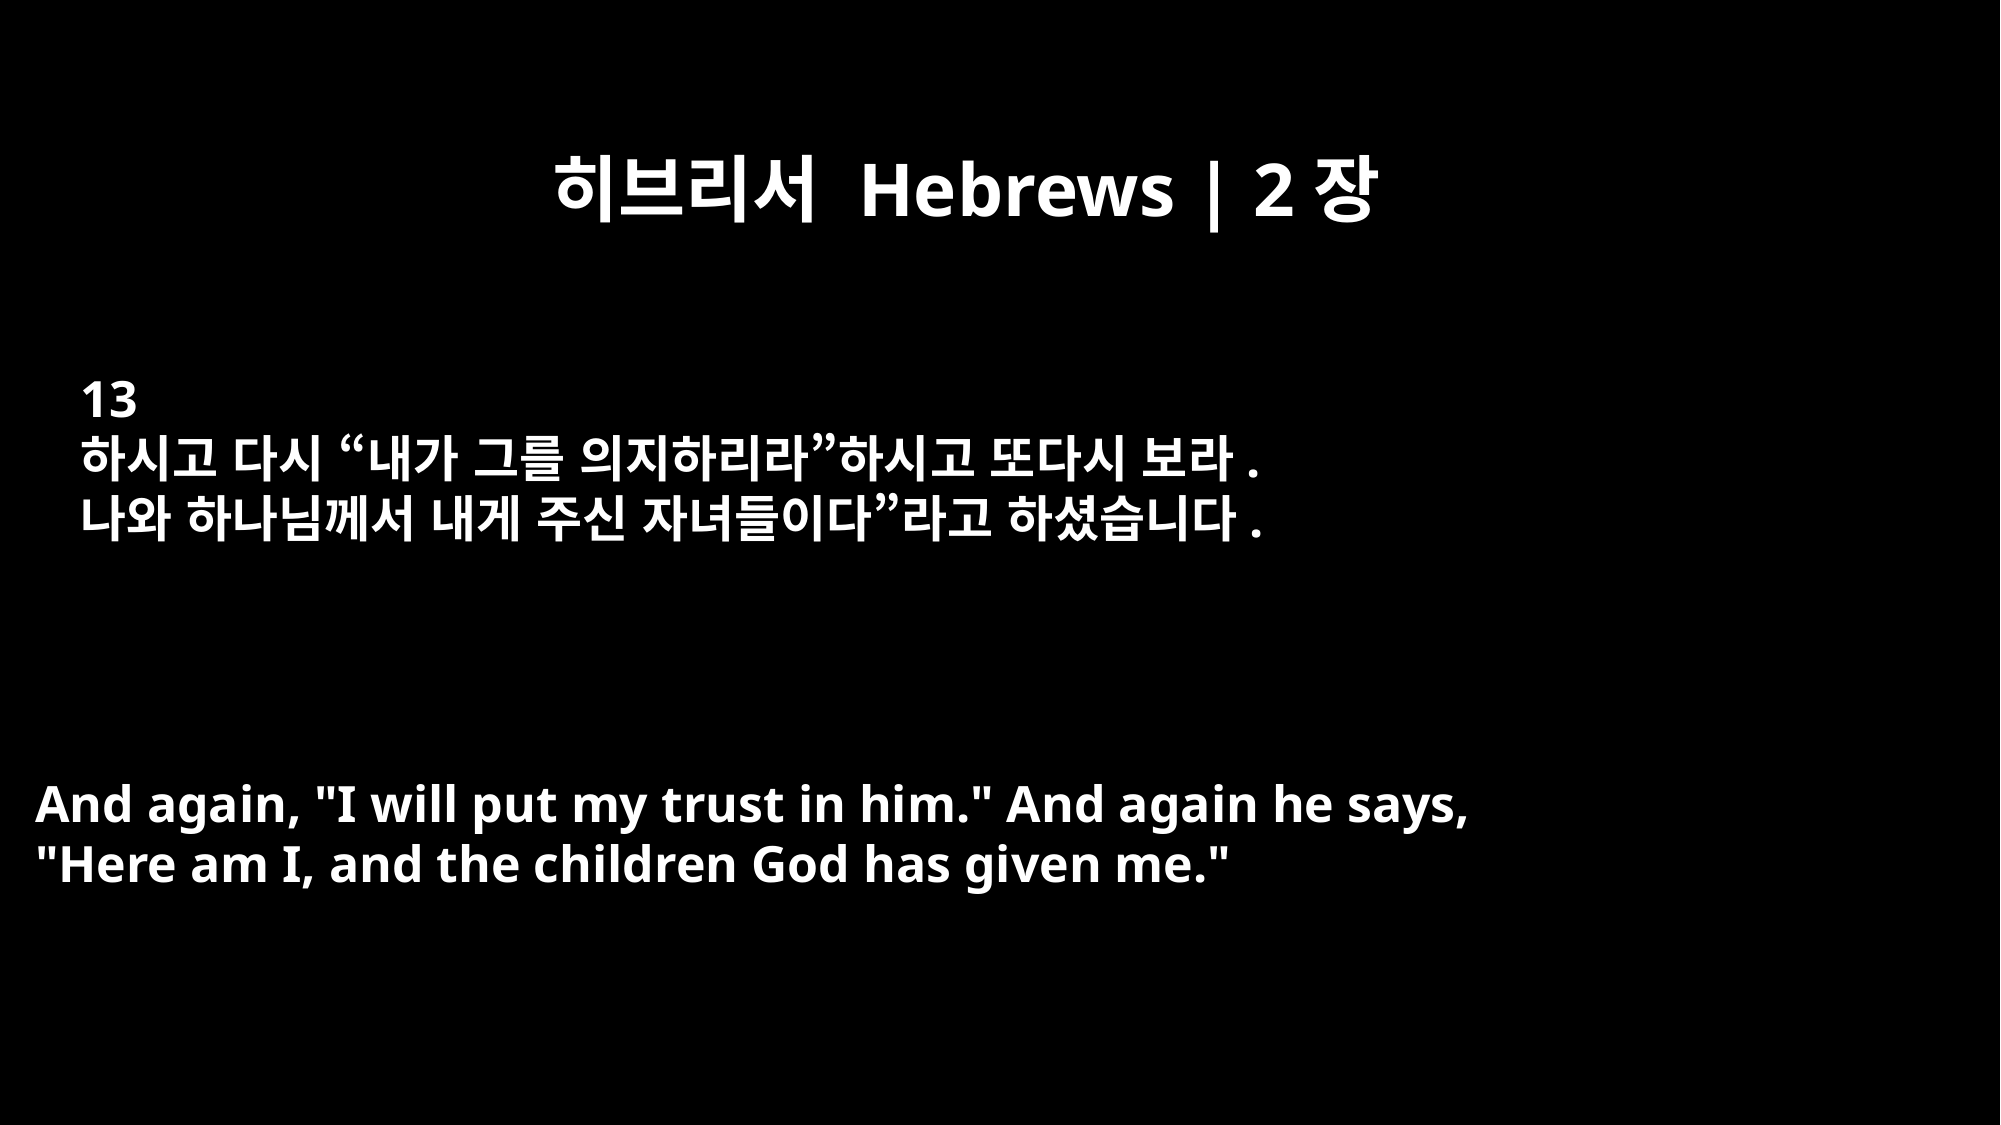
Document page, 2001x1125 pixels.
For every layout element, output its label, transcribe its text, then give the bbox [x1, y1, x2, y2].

text_box 히브리서 Hebrews | 2장 [536, 136, 1396, 239]
text_box And again, "I will put my trust in him." And again he says, "Here am I, and the children God has given me." [20, 764, 1498, 900]
text_box 13 하시고 다시 “내가 그를 의지하리라”하시고 또다시 보라. 나와 하나님께서 내게 주신 자녀들이다”라고 하셨습니다. [66, 359, 1289, 555]
